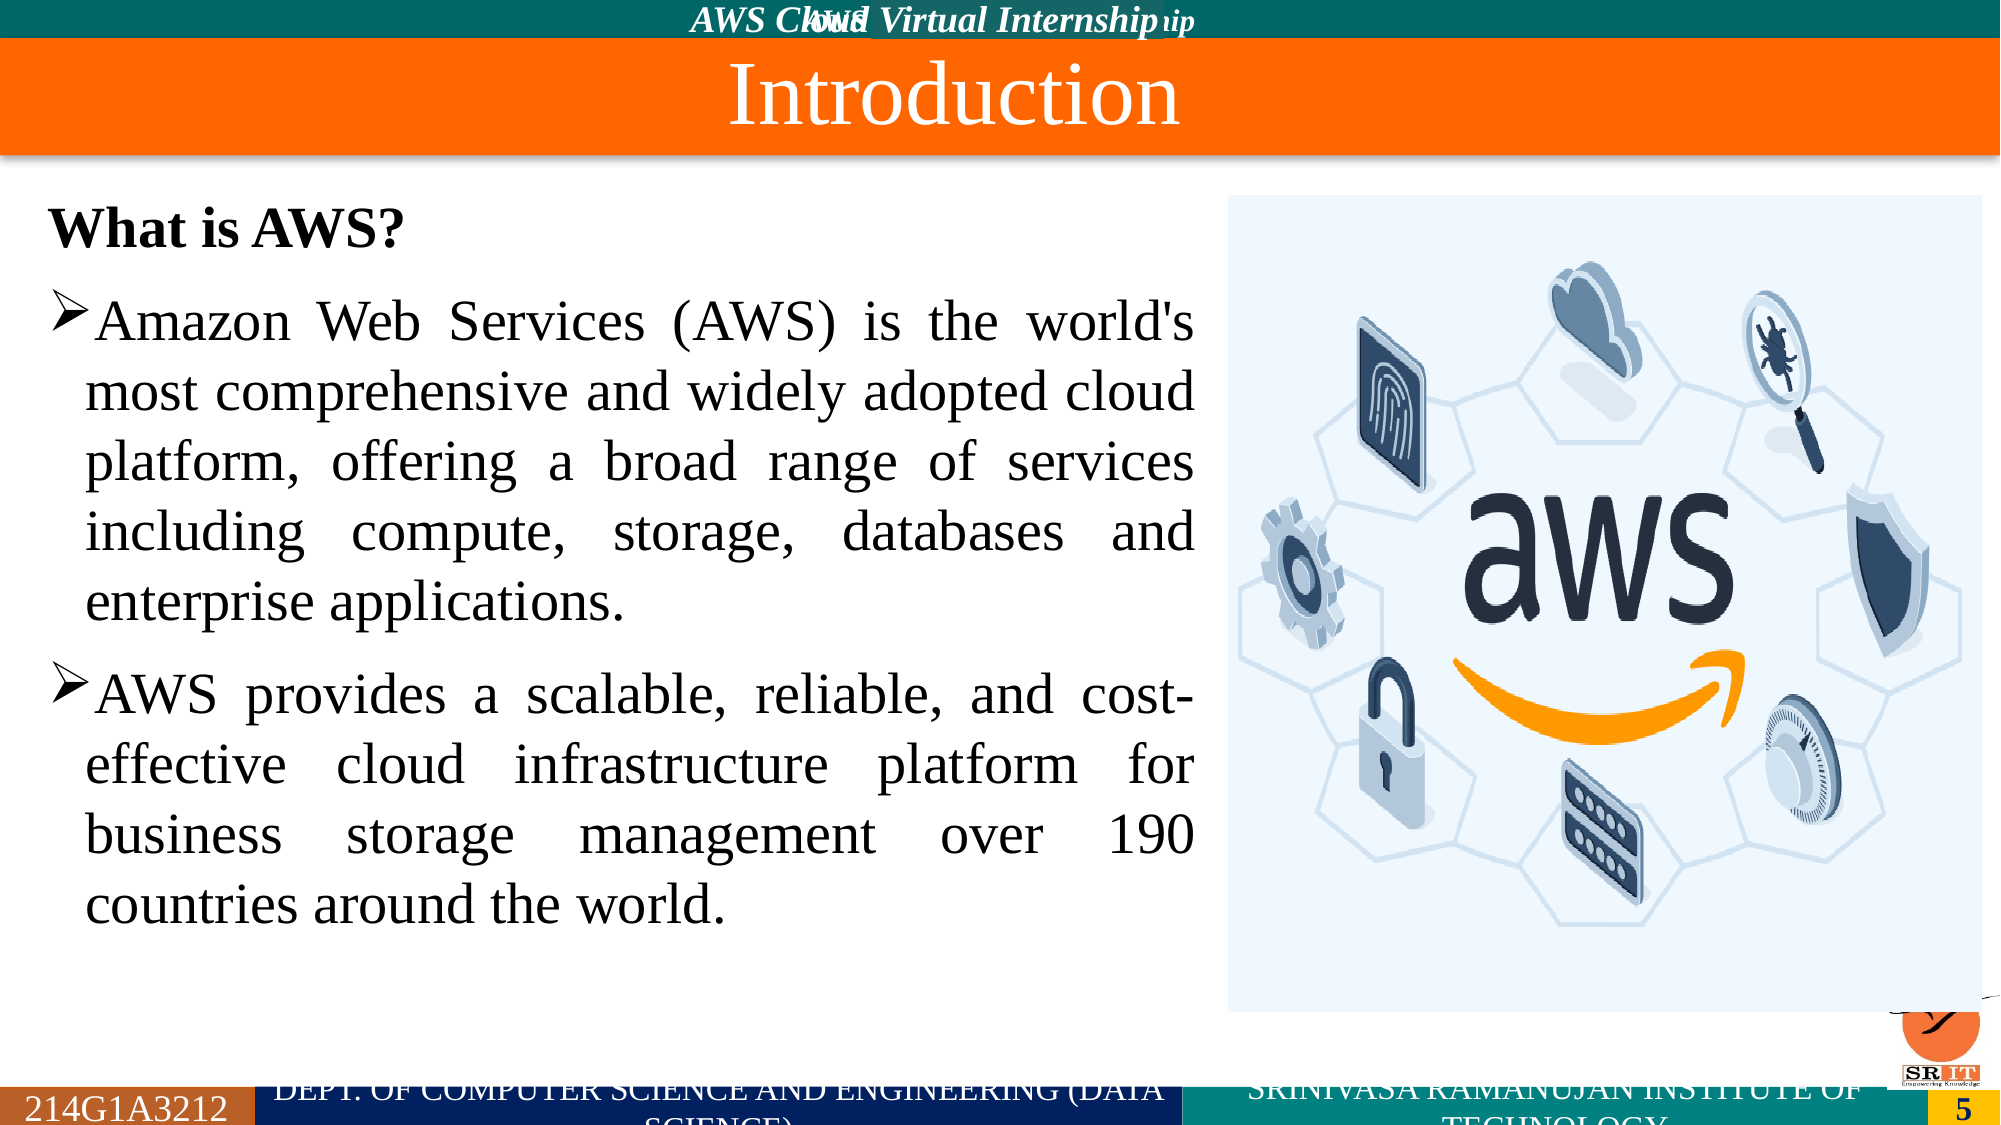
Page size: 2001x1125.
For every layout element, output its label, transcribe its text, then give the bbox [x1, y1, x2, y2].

list What is AWS? Amazon Web Services (AWS) is the world's most comprehensive and widely adopted cloud platform, offering a broad range of services including compute, storage, databases and enterprise applications. AWS provides a scalable, reliable, and cost-effective cloud infrastructure platform for business storage management over 190 countries around the world. [32, 181, 1211, 1067]
text_box 214G1A32122 [9, 1076, 259, 1125]
text_box AWS Cloud Virtual Internship [675, 0, 1578, 47]
title Introduction [0, 38, 2000, 156]
picture [1228, 195, 2000, 1090]
picture [0, 1089, 250, 1125]
picture [871, 0, 1165, 39]
